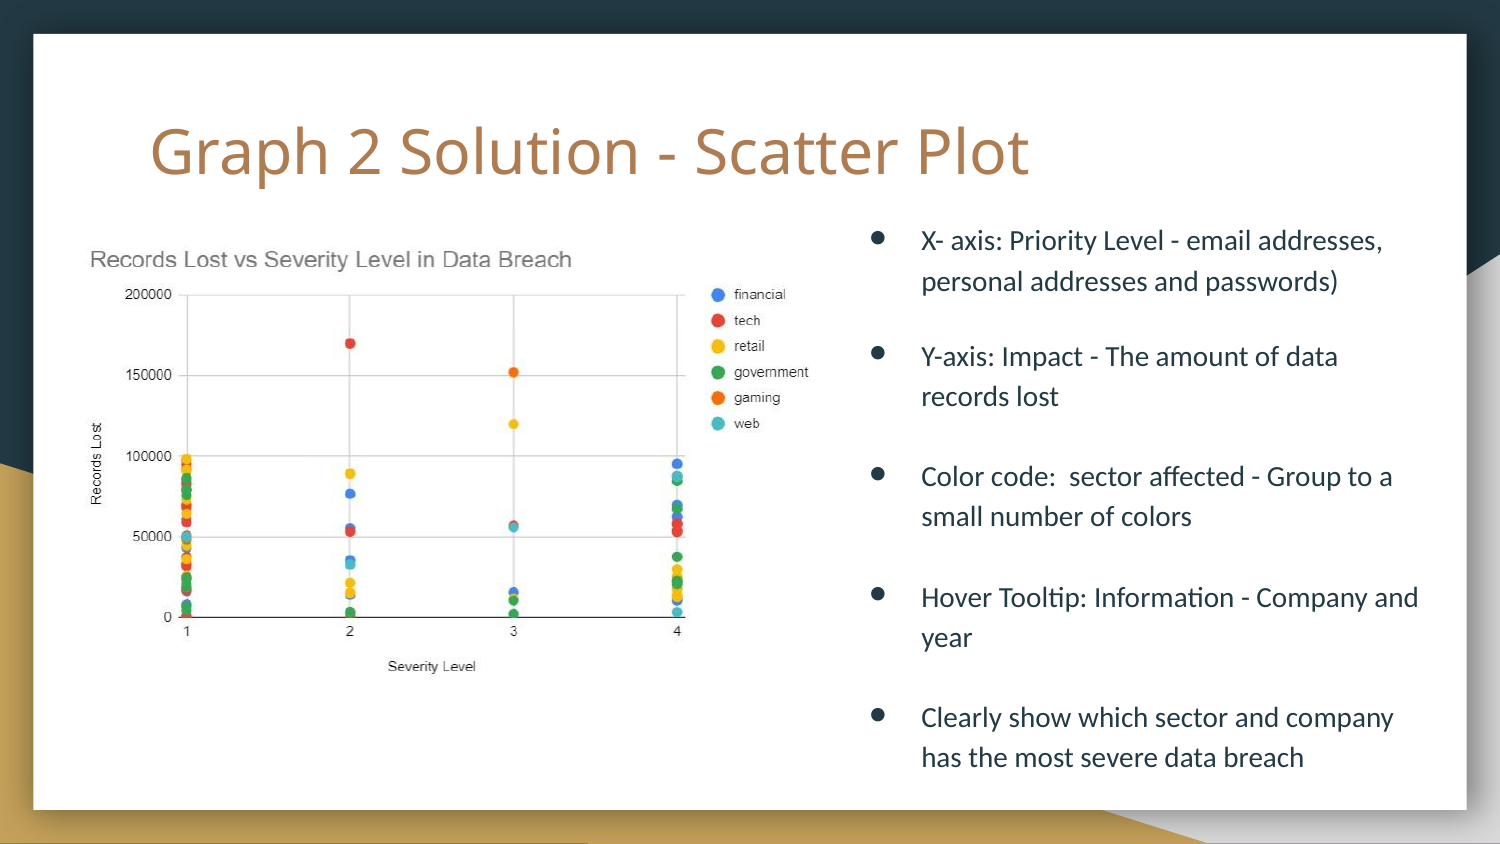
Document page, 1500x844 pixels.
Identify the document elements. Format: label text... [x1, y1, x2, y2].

picture [76, 238, 813, 685]
title Graph 2 Solution - Scatter Plot [134, 96, 1366, 254]
list X- axis: Priority Level - email addresses, personal addresses and passwords) Y-axis: Impact - The amount of data records lost Color code: sector affected - Group to a small number of colors Hover Tooltip: Information - Company and year Clearly show which sector and company has the most severe data breach [831, 201, 1440, 795]
